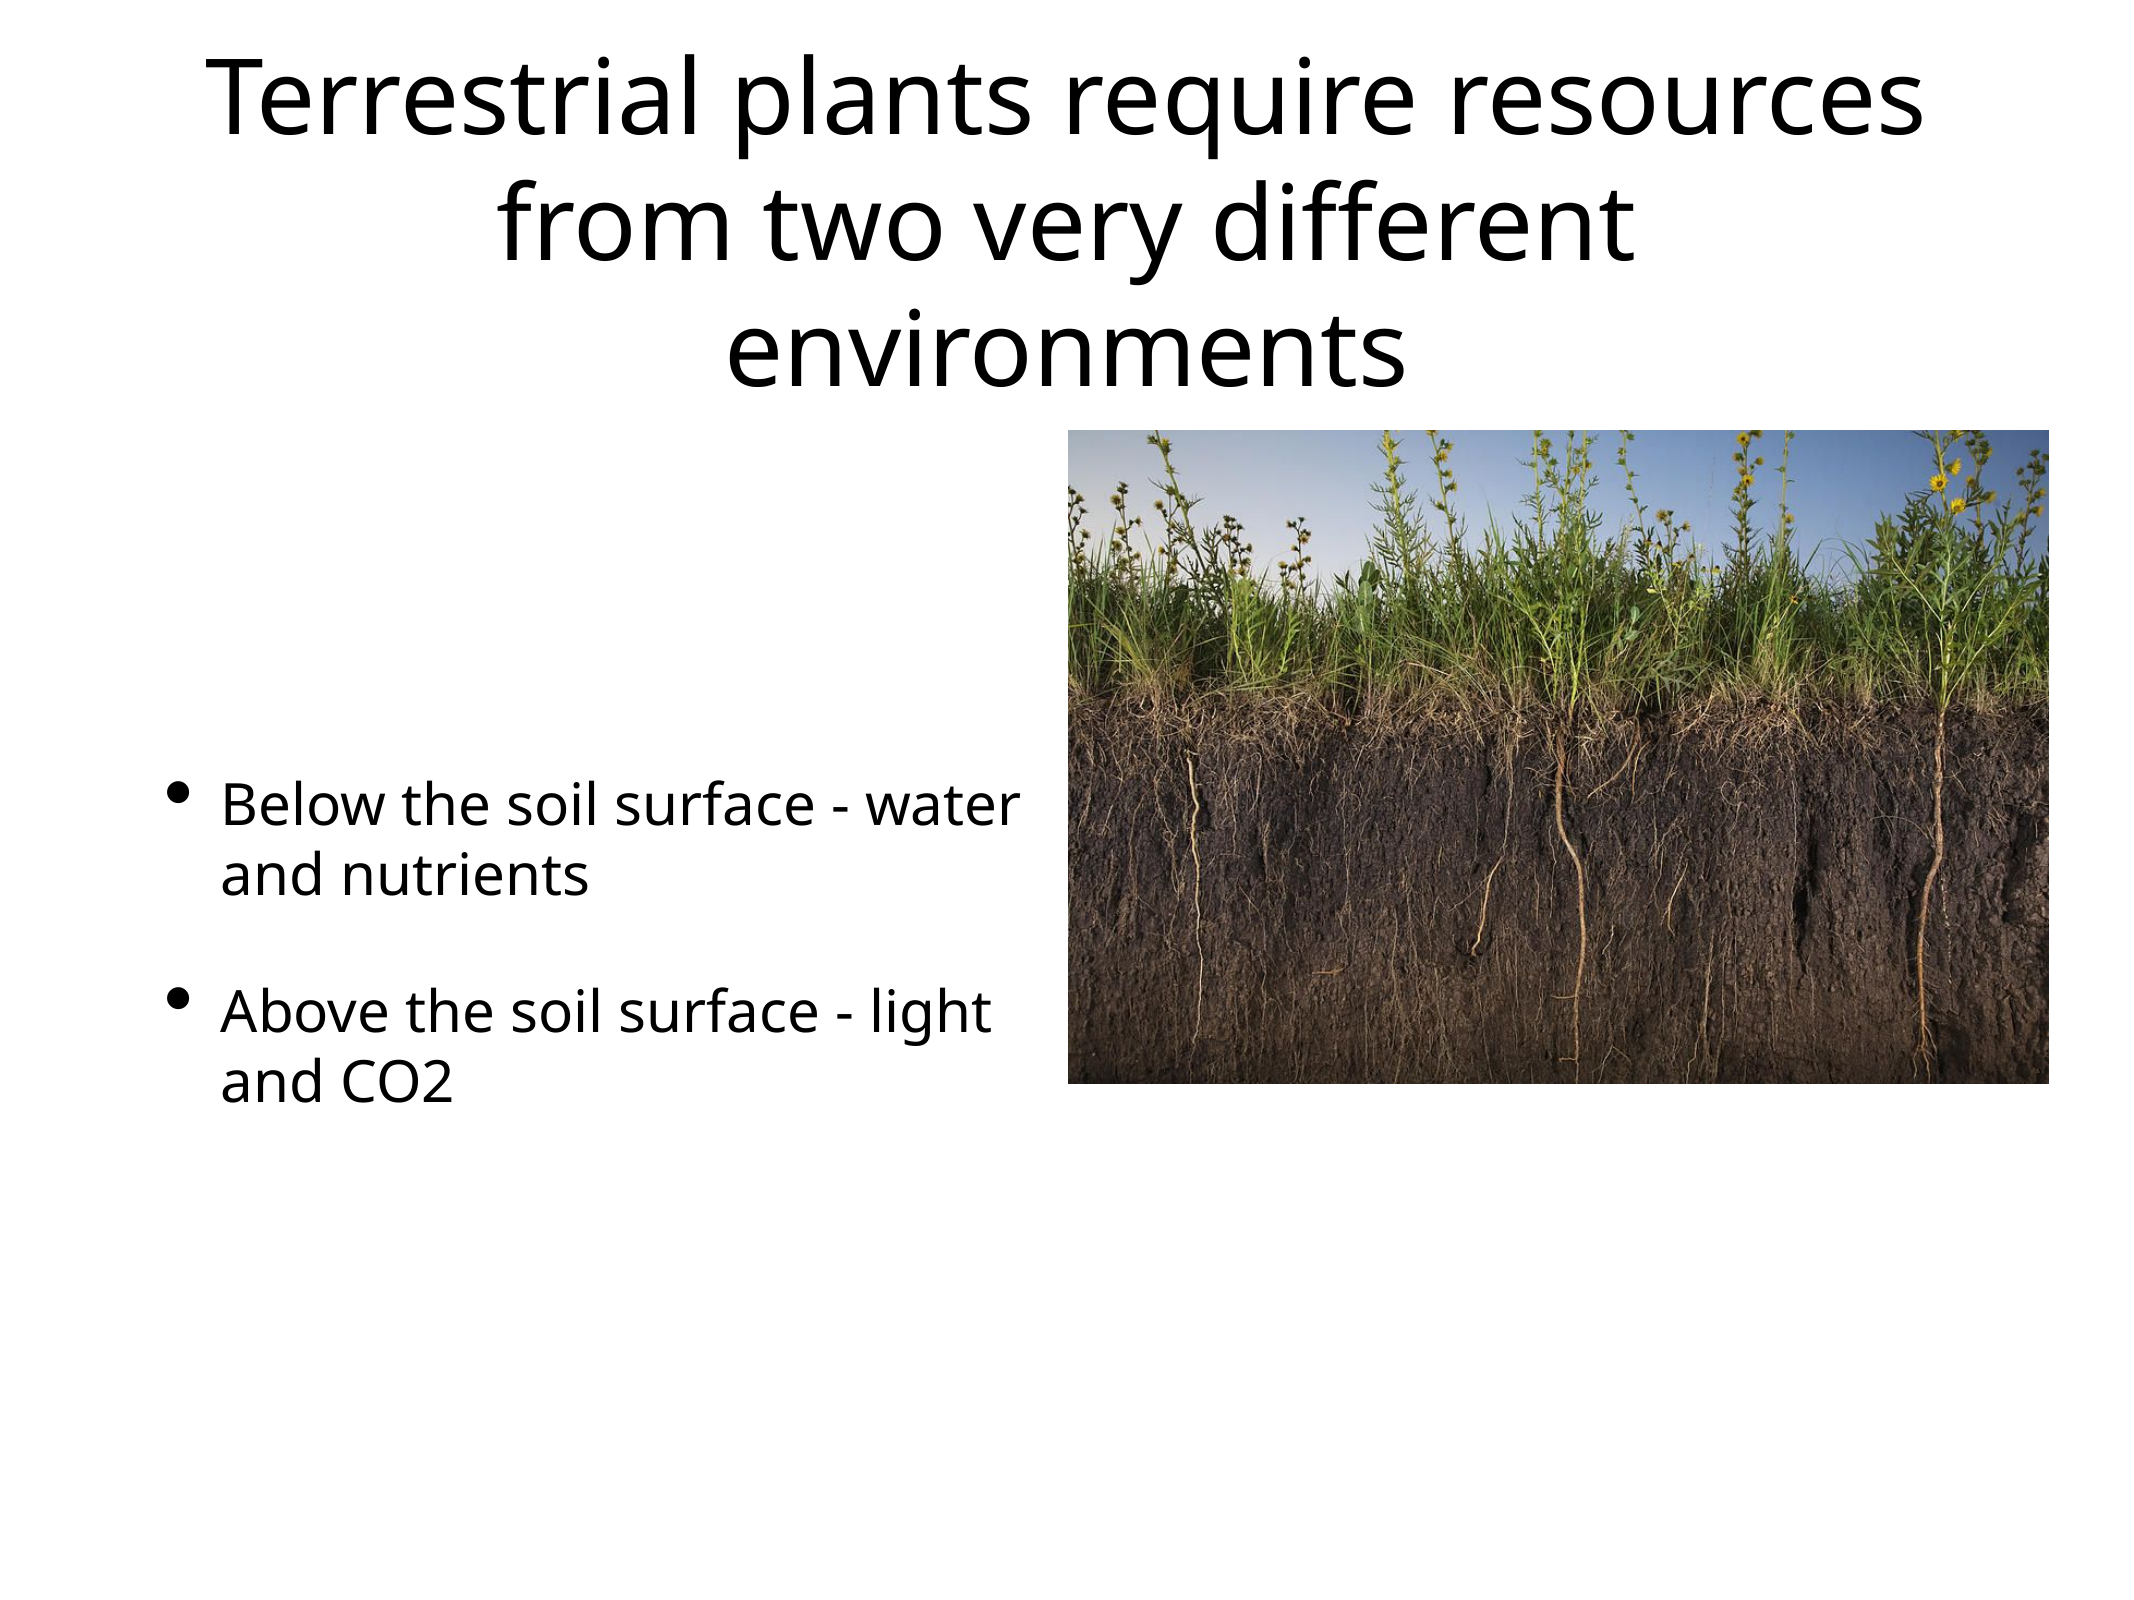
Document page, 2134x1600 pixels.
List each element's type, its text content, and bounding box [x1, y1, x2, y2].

list Below the soil surface - water and nutrients Above the soil surface - light and CO2 [155, 424, 1032, 1457]
picture [1068, 429, 2049, 1084]
title Terrestrial plants require resources from two very different environments [155, 41, 1978, 397]
